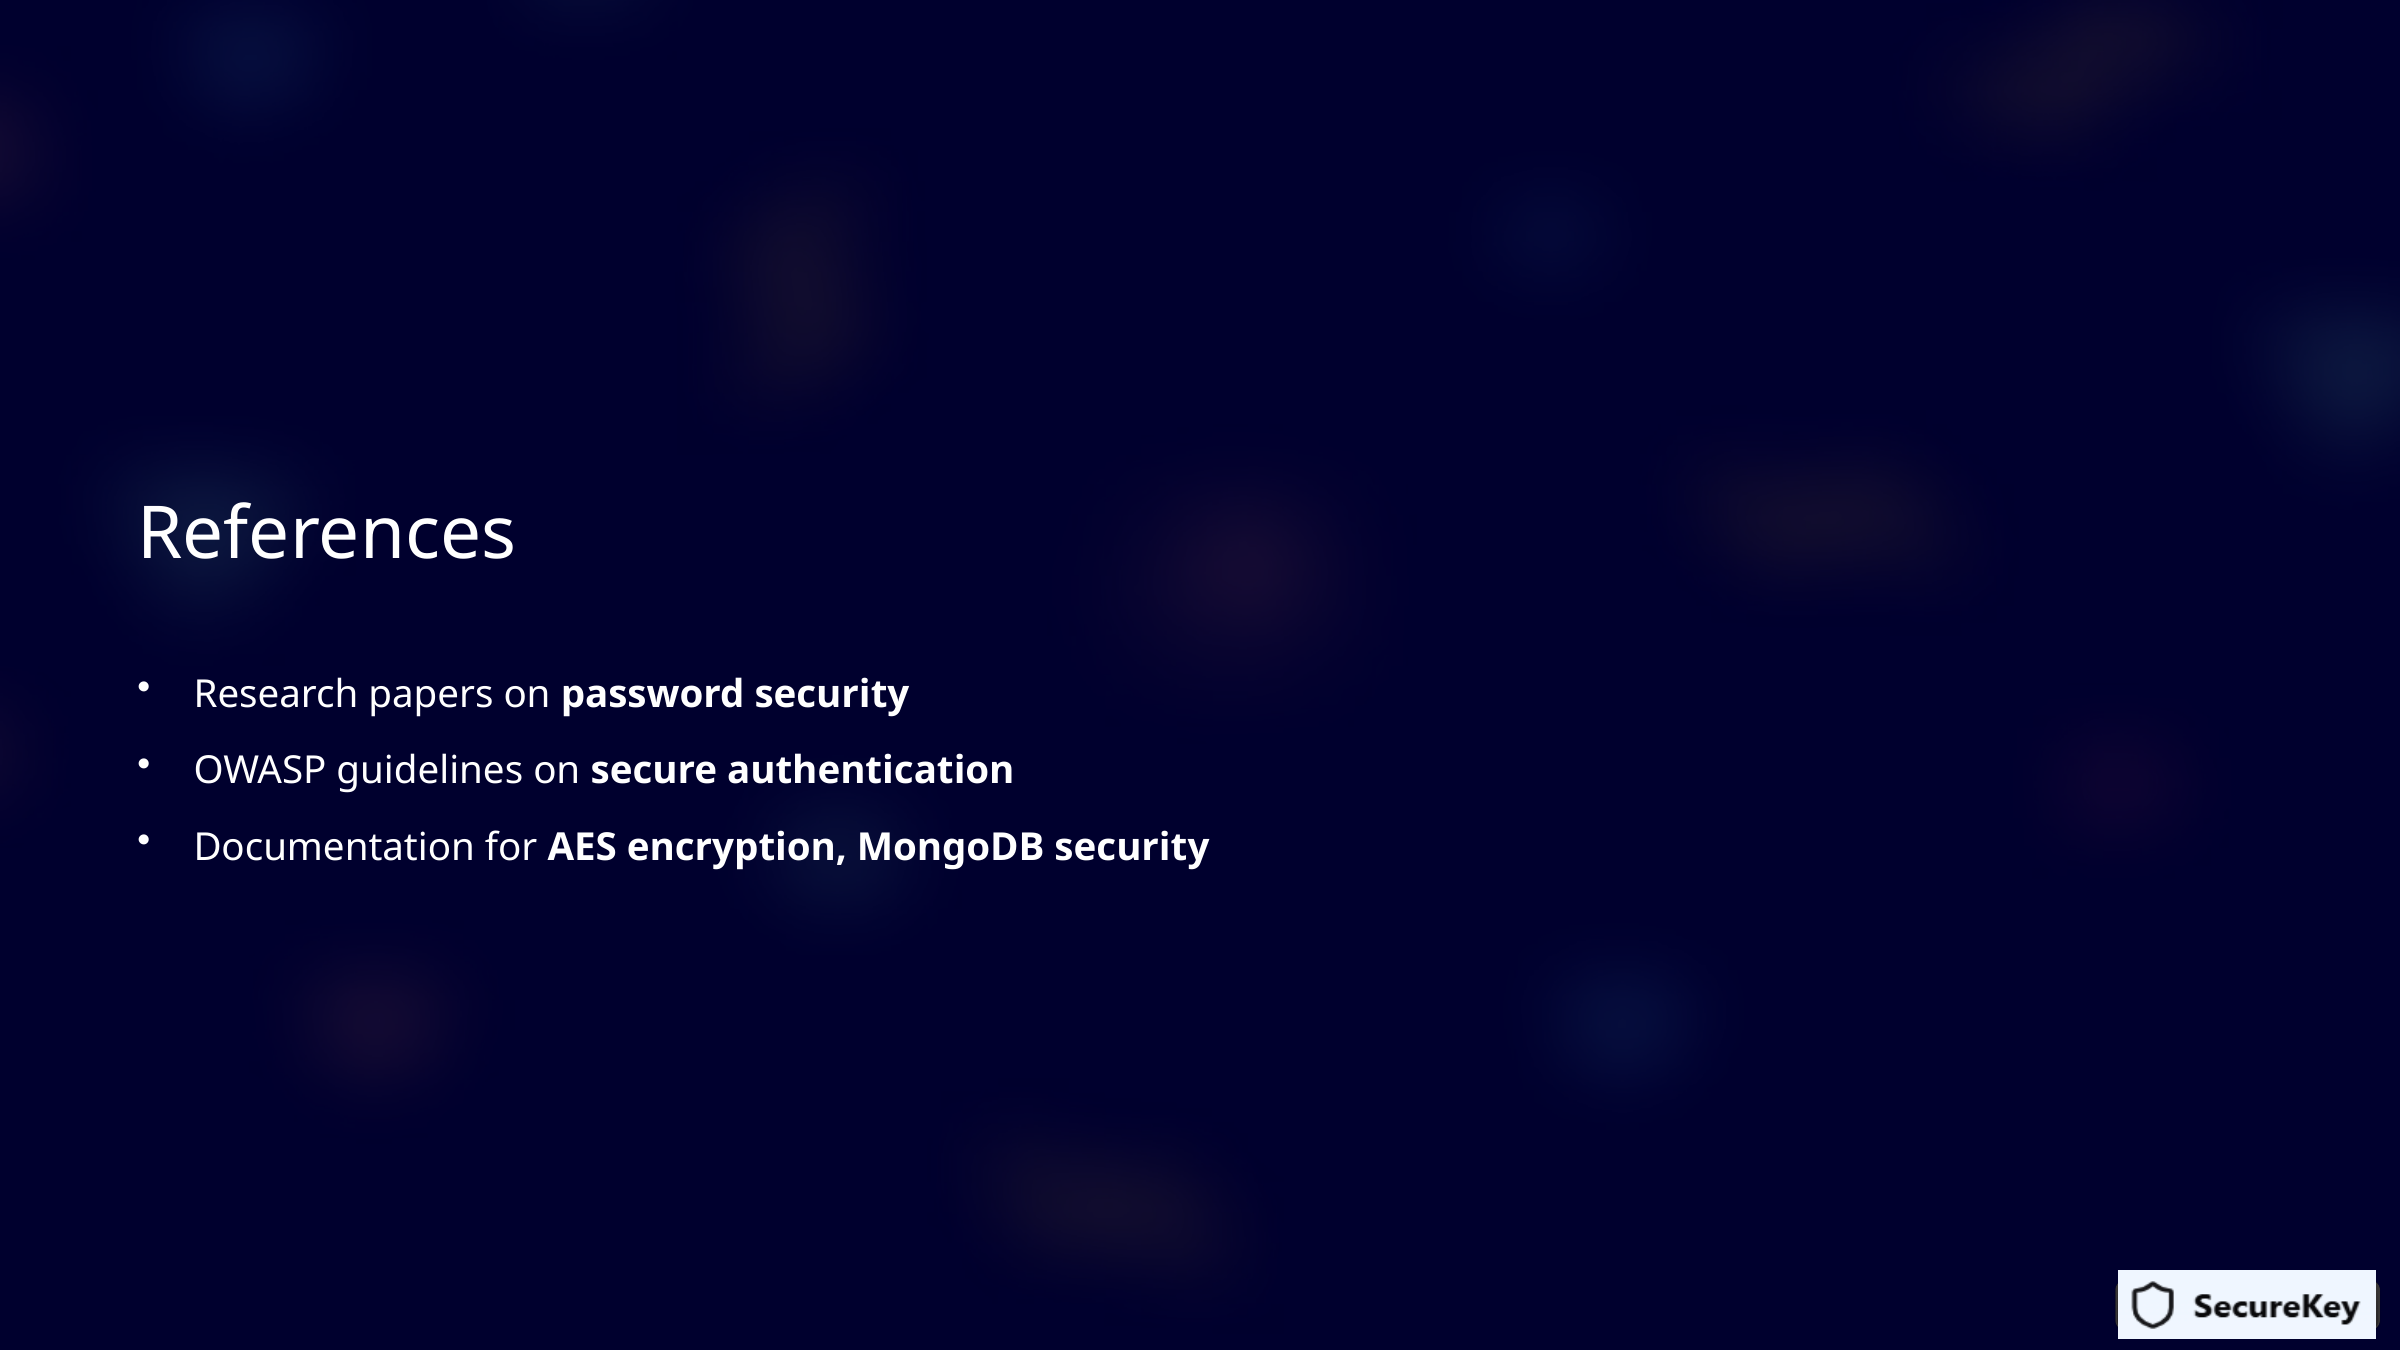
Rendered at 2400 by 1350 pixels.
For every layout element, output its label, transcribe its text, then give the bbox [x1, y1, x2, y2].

text_box References [137, 481, 877, 574]
text_box OWASP guidelines on secure authentication [137, 728, 2263, 792]
picture [2106, 1270, 2389, 1339]
text_box Documentation for AES encryption, MongoDB security [137, 805, 2263, 869]
text_box Research papers on password security [137, 652, 2263, 716]
